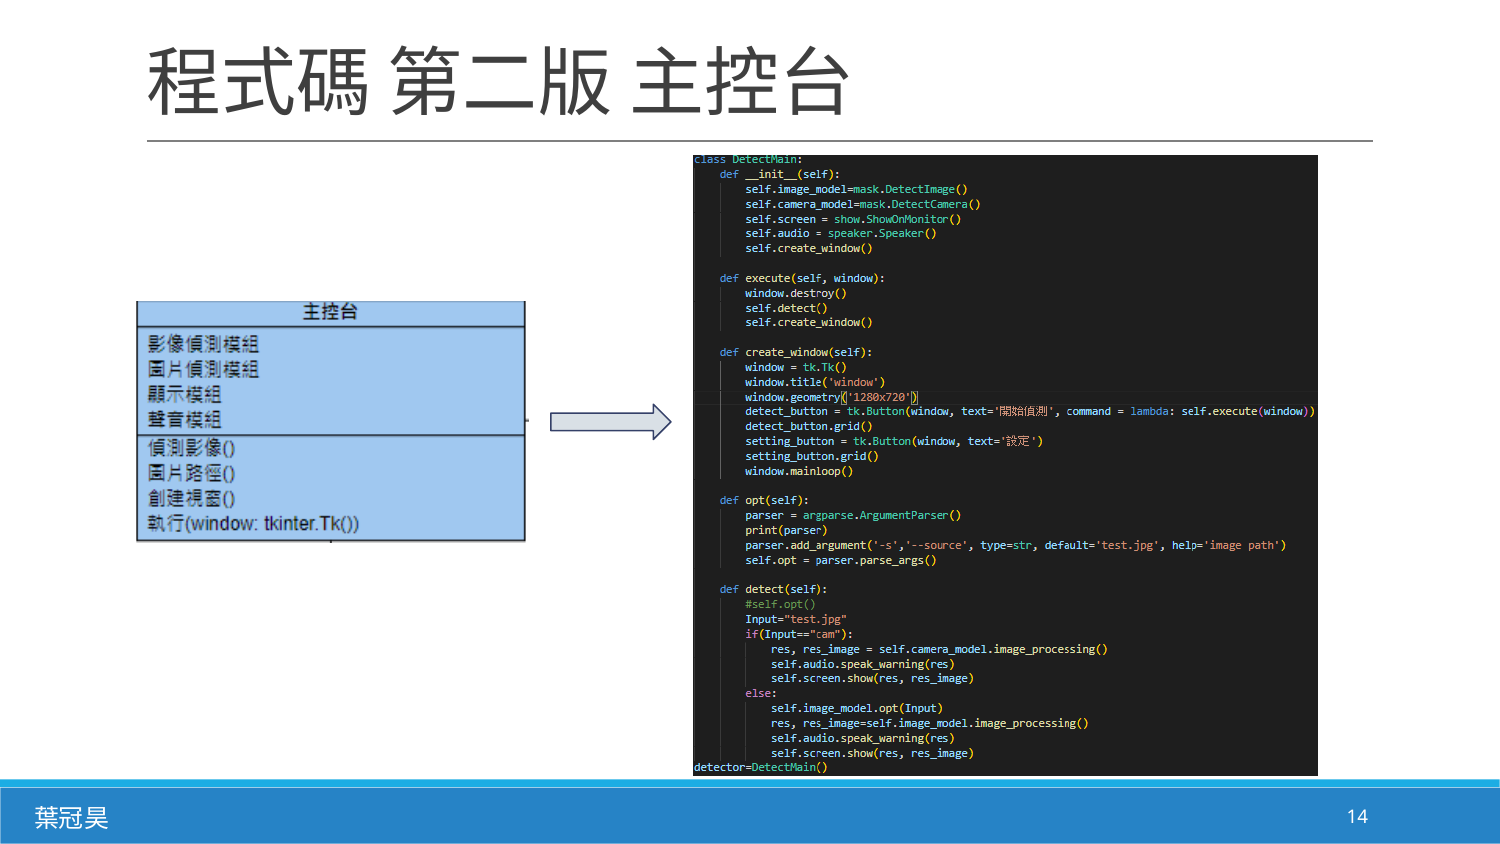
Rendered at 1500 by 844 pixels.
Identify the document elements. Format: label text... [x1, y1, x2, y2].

title 程式碼 第二版 主控台 [135, 19, 1373, 131]
slide_number 葉冠昊 [22, 794, 185, 840]
text_box [550, 404, 671, 440]
picture [692, 155, 1318, 776]
slide_number 14 [1218, 794, 1380, 840]
picture [134, 301, 529, 543]
